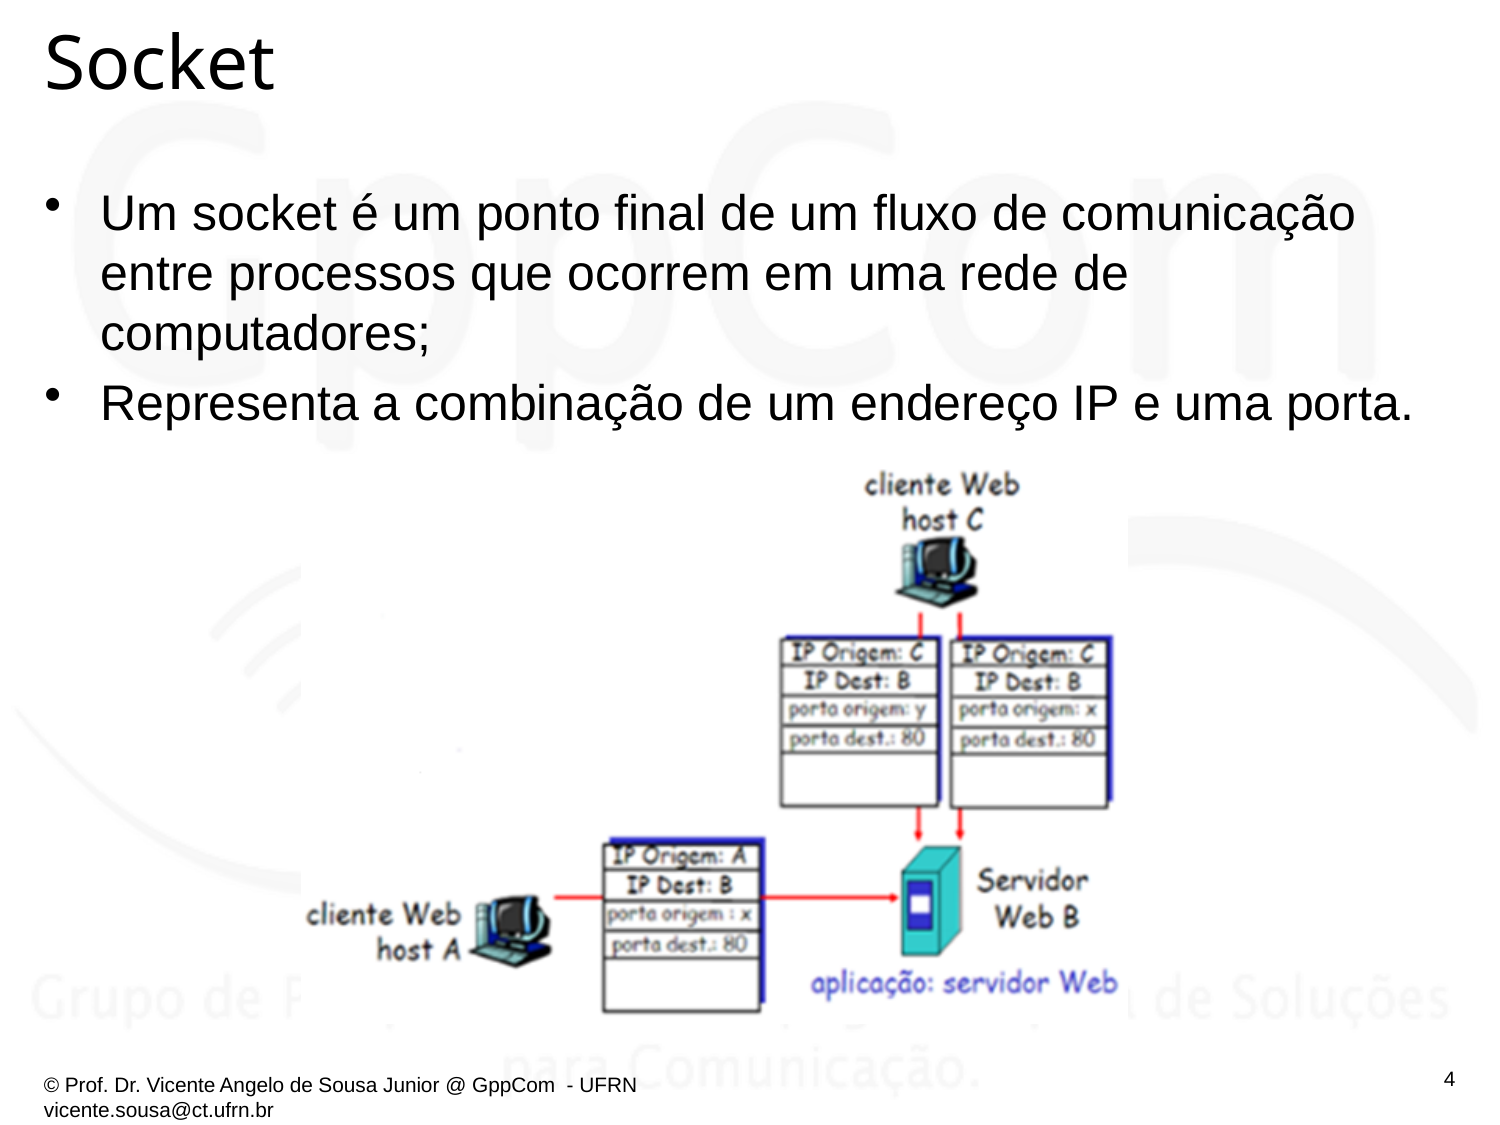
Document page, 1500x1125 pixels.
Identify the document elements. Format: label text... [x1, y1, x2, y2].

slide_number 4 [1257, 1058, 1471, 1107]
list Um socket é um ponto final de um fluxo de comunicação entre processos que ocorrem em uma rede de computadores; Representa a combinação de um endereço IP e uma porta. [29, 172, 1438, 1071]
title Socket [29, 7, 1393, 146]
picture [300, 454, 1128, 1024]
